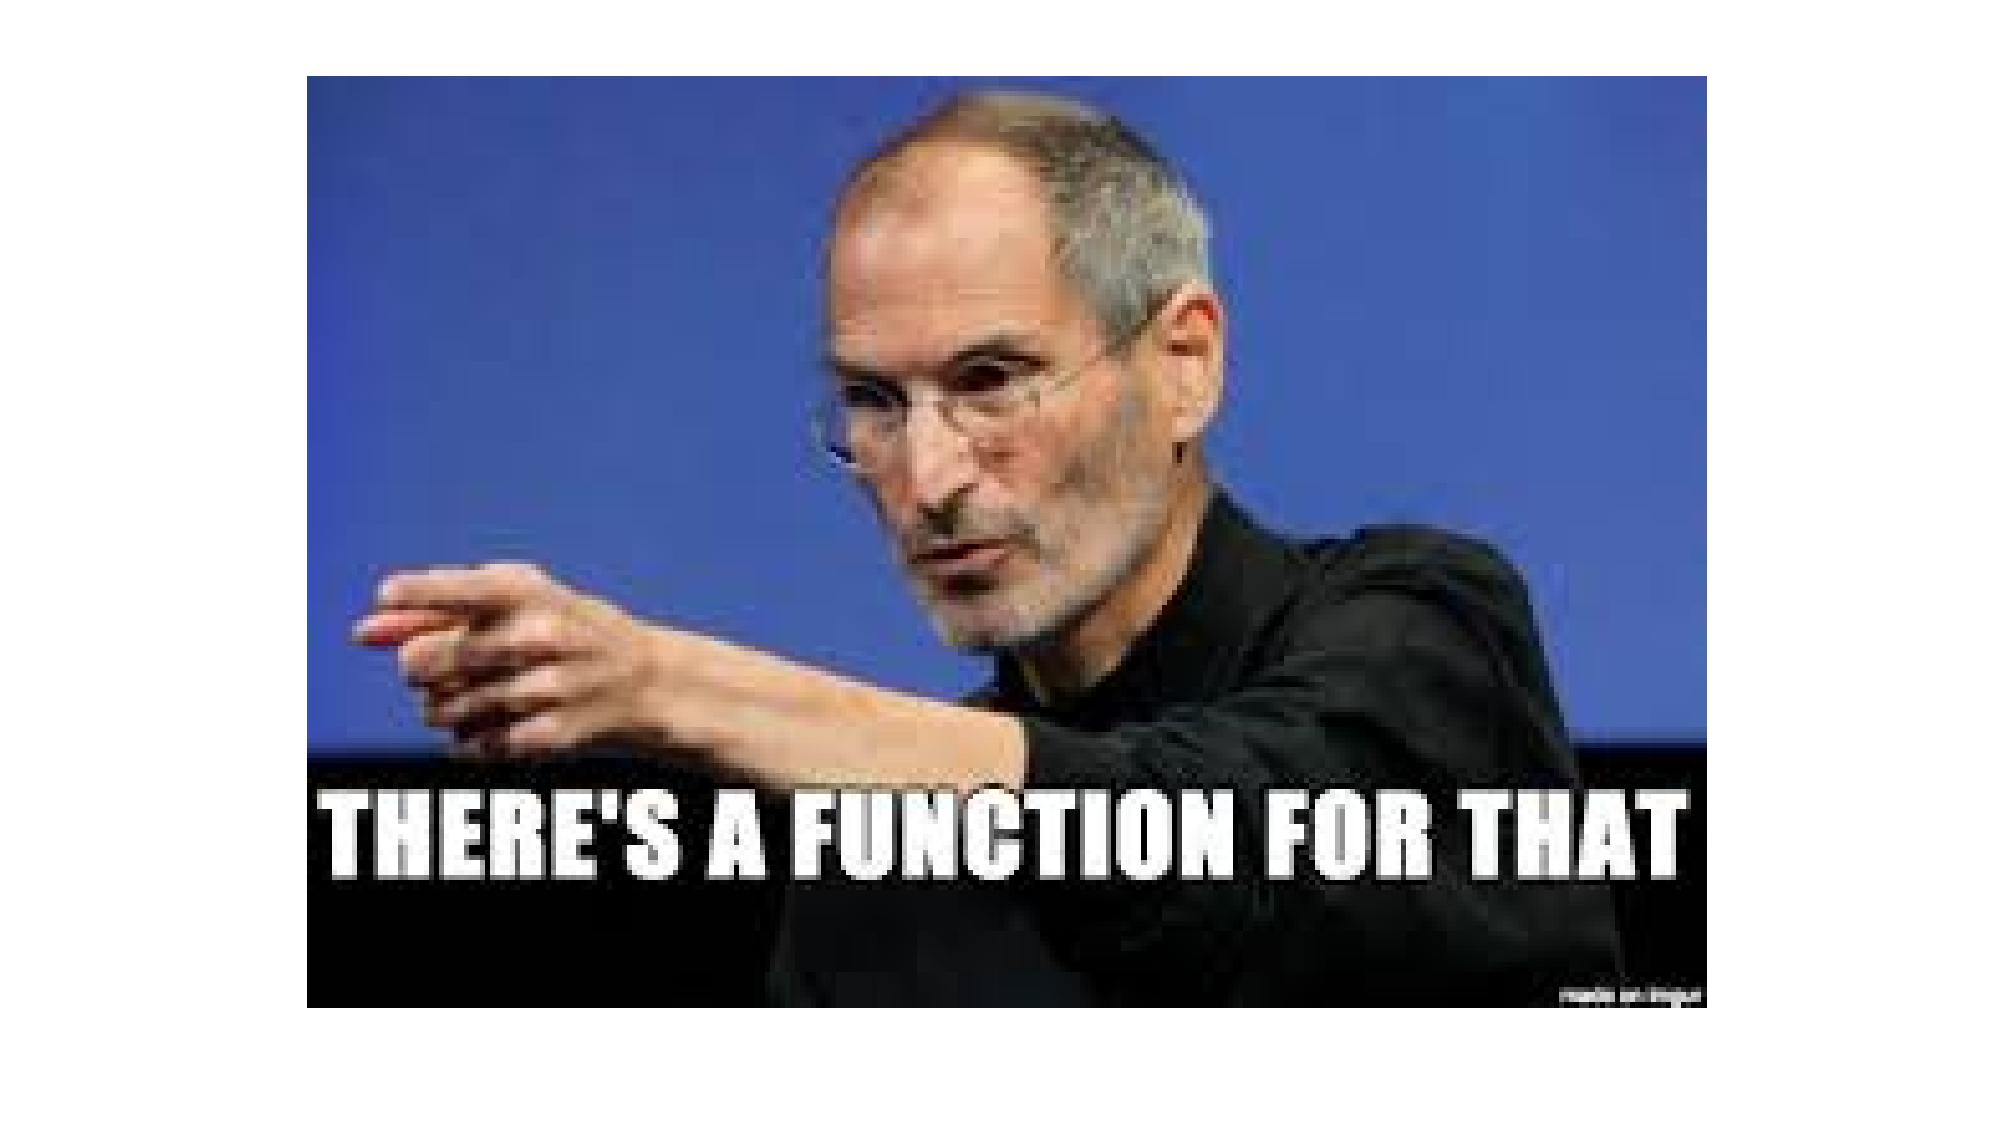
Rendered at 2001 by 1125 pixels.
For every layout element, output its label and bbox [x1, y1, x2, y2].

picture [307, 76, 1707, 1008]
